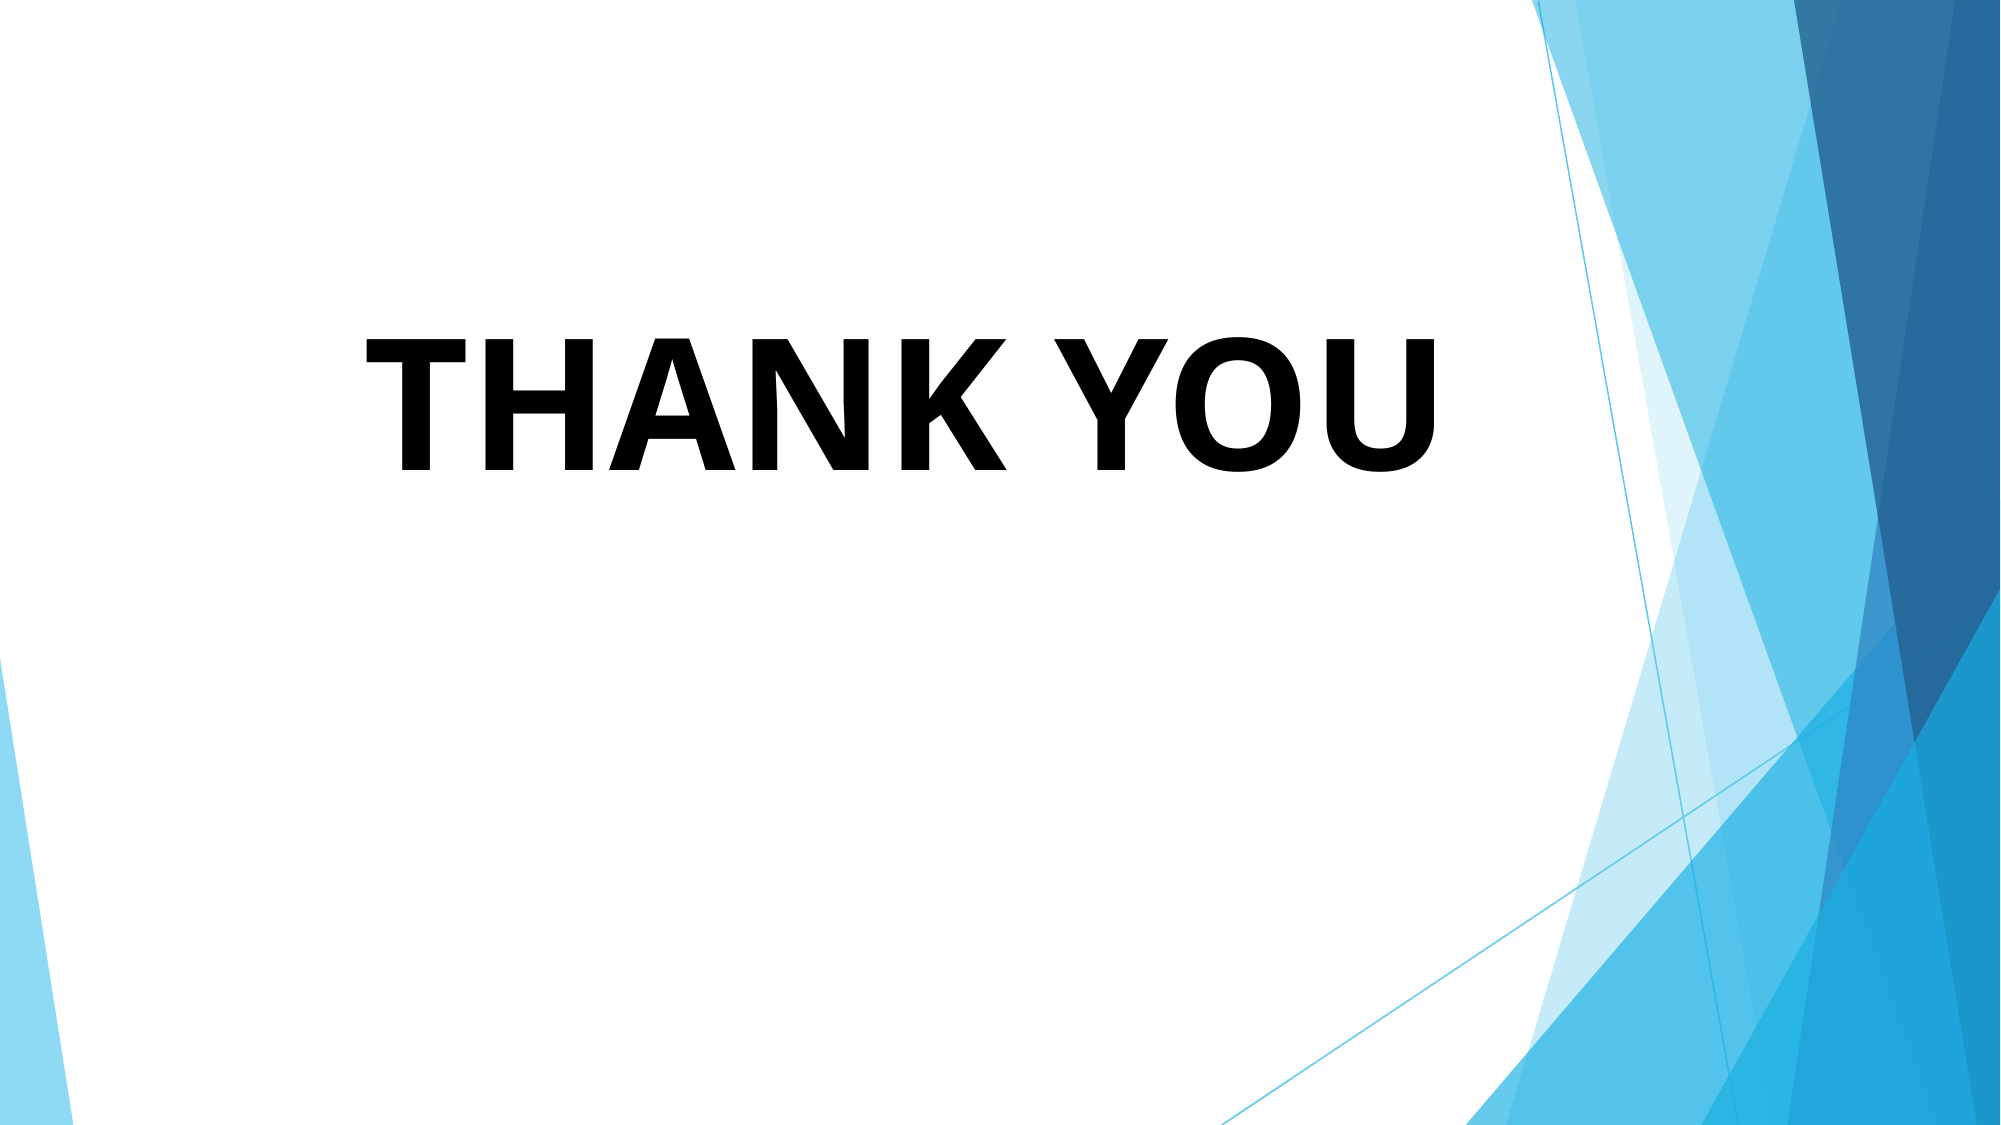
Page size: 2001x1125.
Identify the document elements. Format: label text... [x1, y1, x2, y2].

title THANK YOU [62, 287, 1752, 1013]
